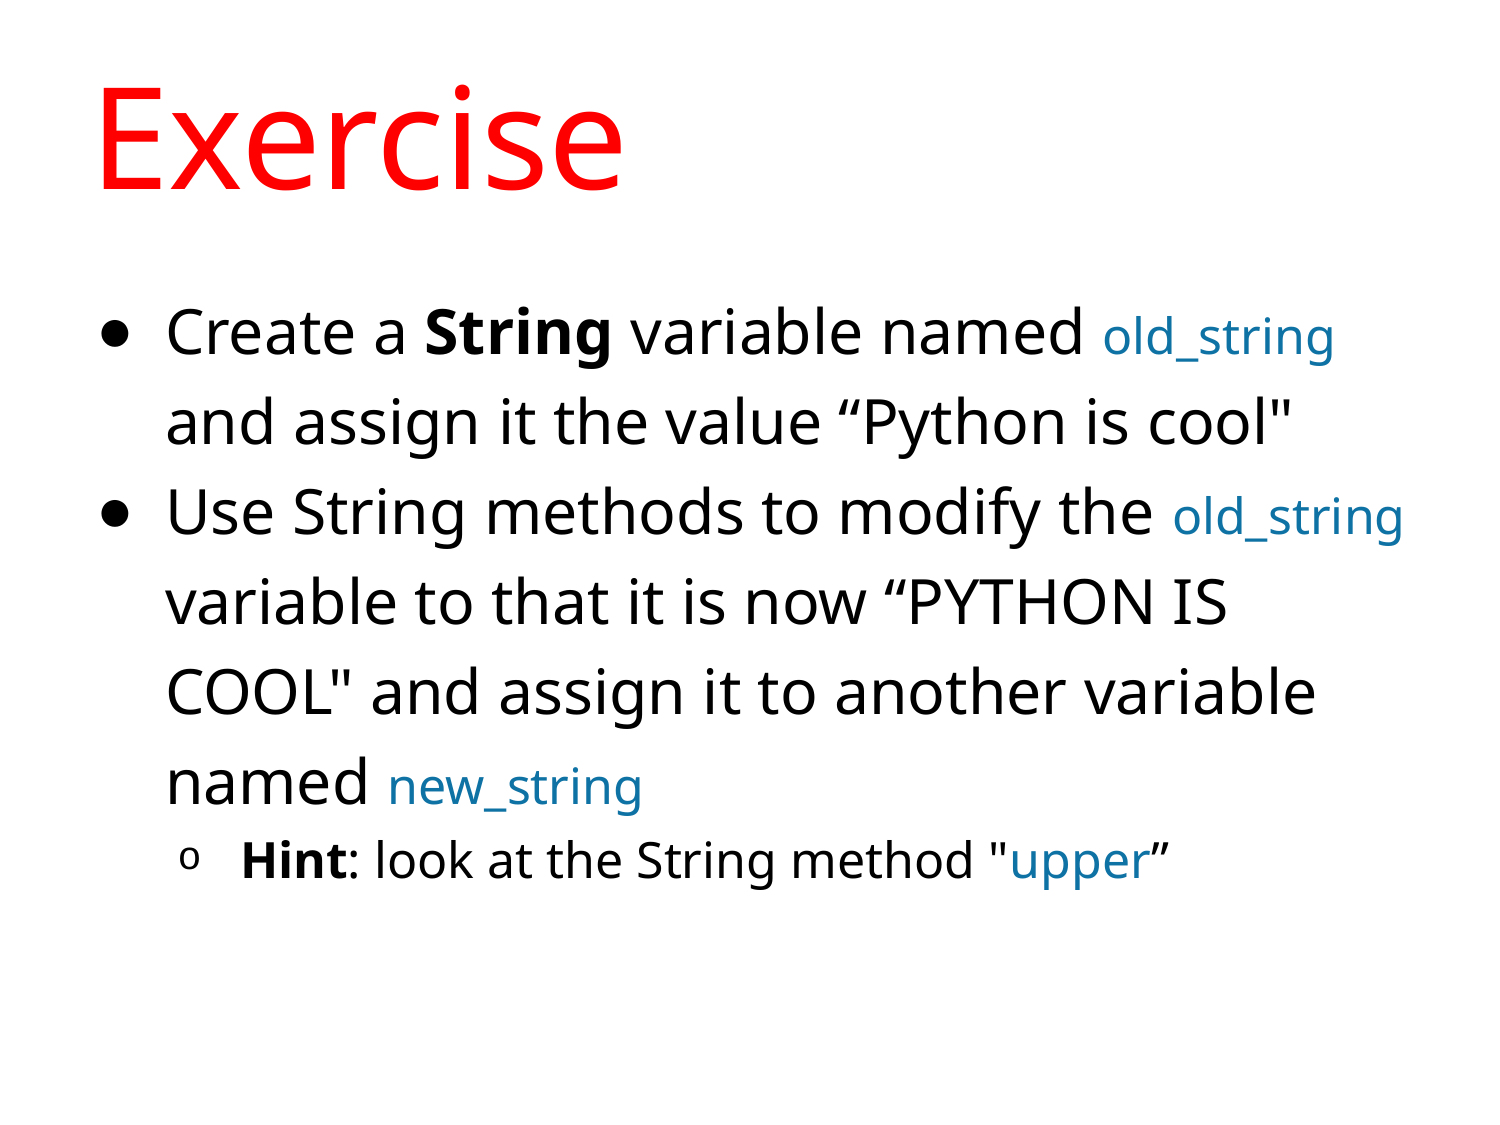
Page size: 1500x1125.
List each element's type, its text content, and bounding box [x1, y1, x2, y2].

title Exercise [75, 45, 1425, 233]
list Create a String variable named old_string and assign it the value “Python is cool" Use String methods to modify the old_string variable to that it is now “PYTHON IS COOL" and assign it to another variable named new_string Hint: look at the String method "upper” [75, 262, 1425, 1078]
